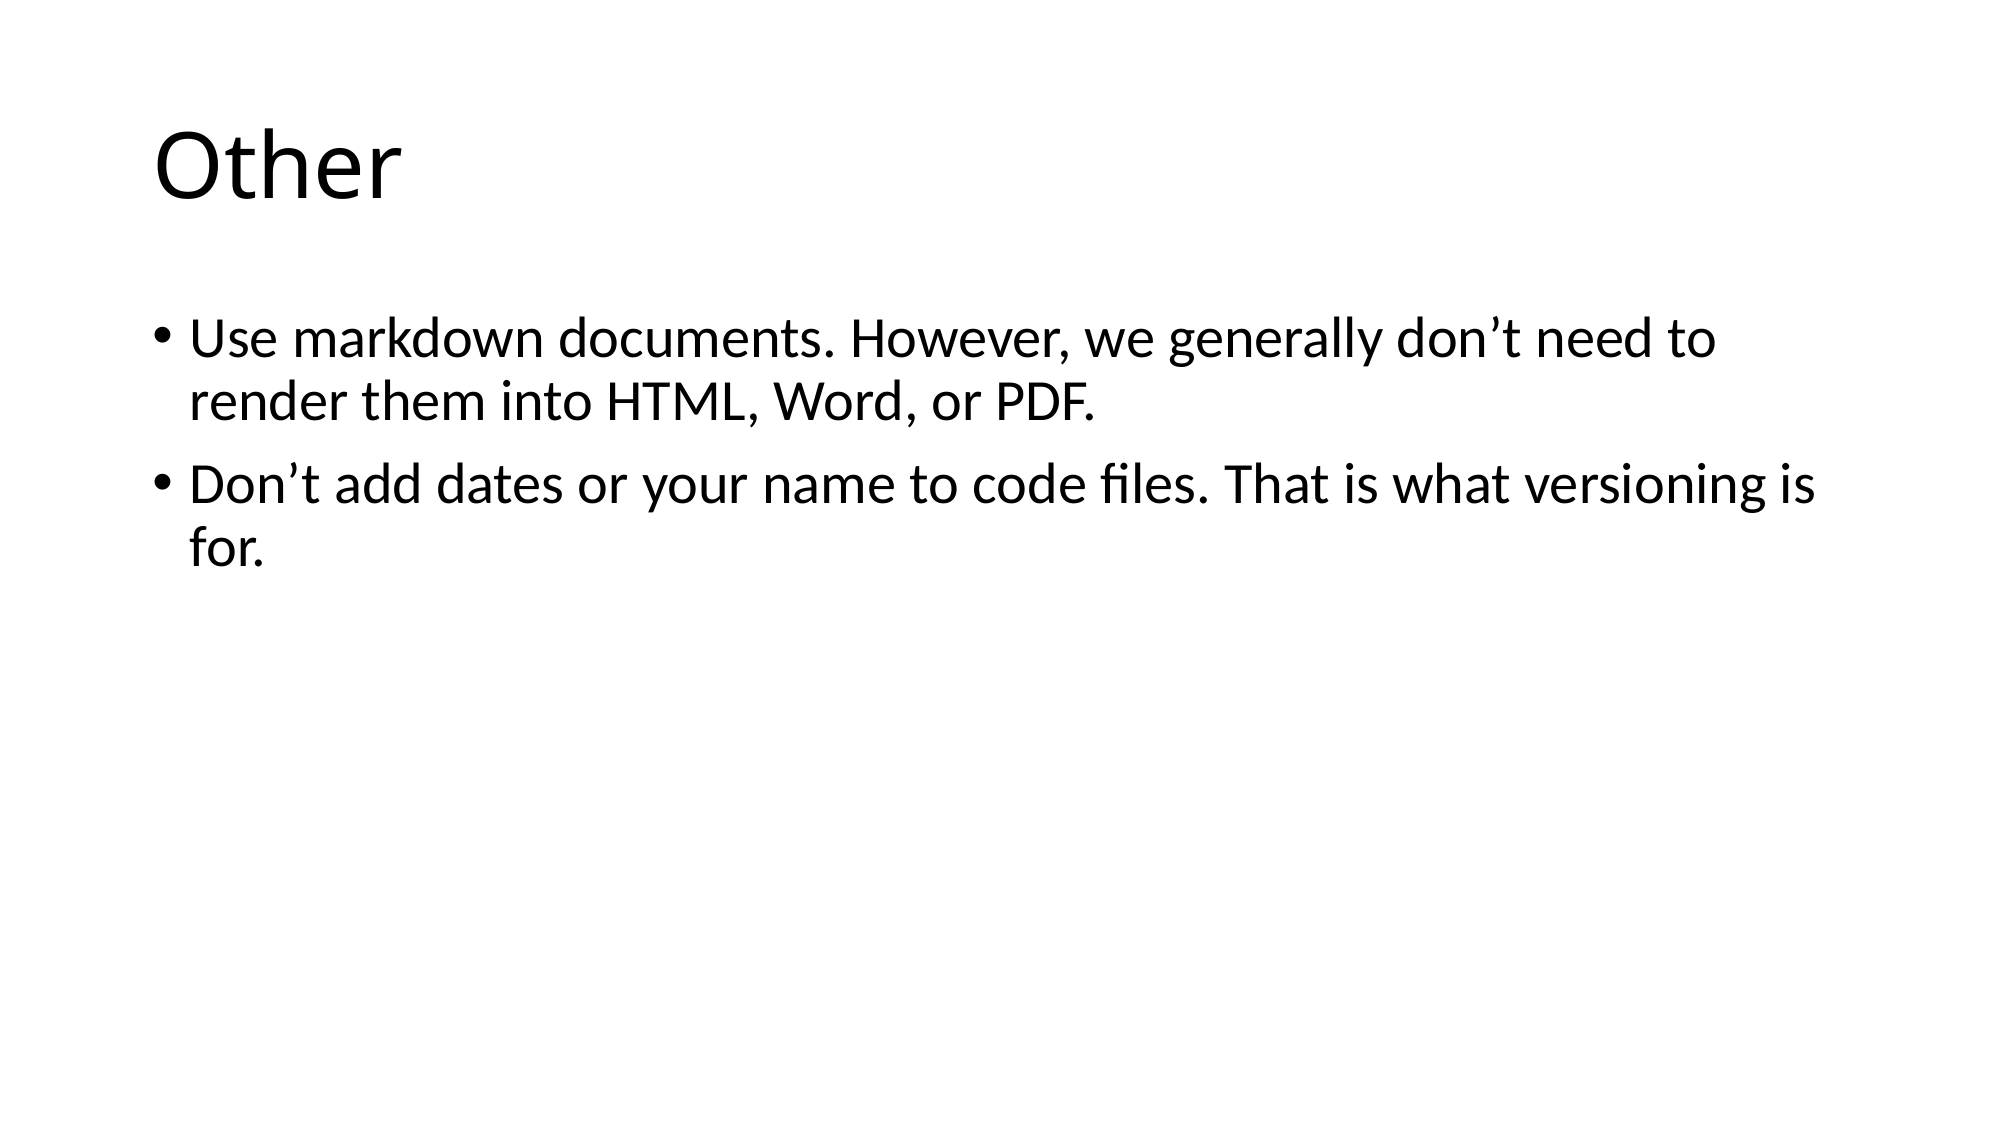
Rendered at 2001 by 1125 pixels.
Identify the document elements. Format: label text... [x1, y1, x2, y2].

title Other [137, 59, 1863, 278]
list Use markdown documents. However, we generally don’t need to render them into HTML, Word, or PDF. Don’t add dates or your name to code files. That is what versioning is for. [137, 299, 1863, 1014]
